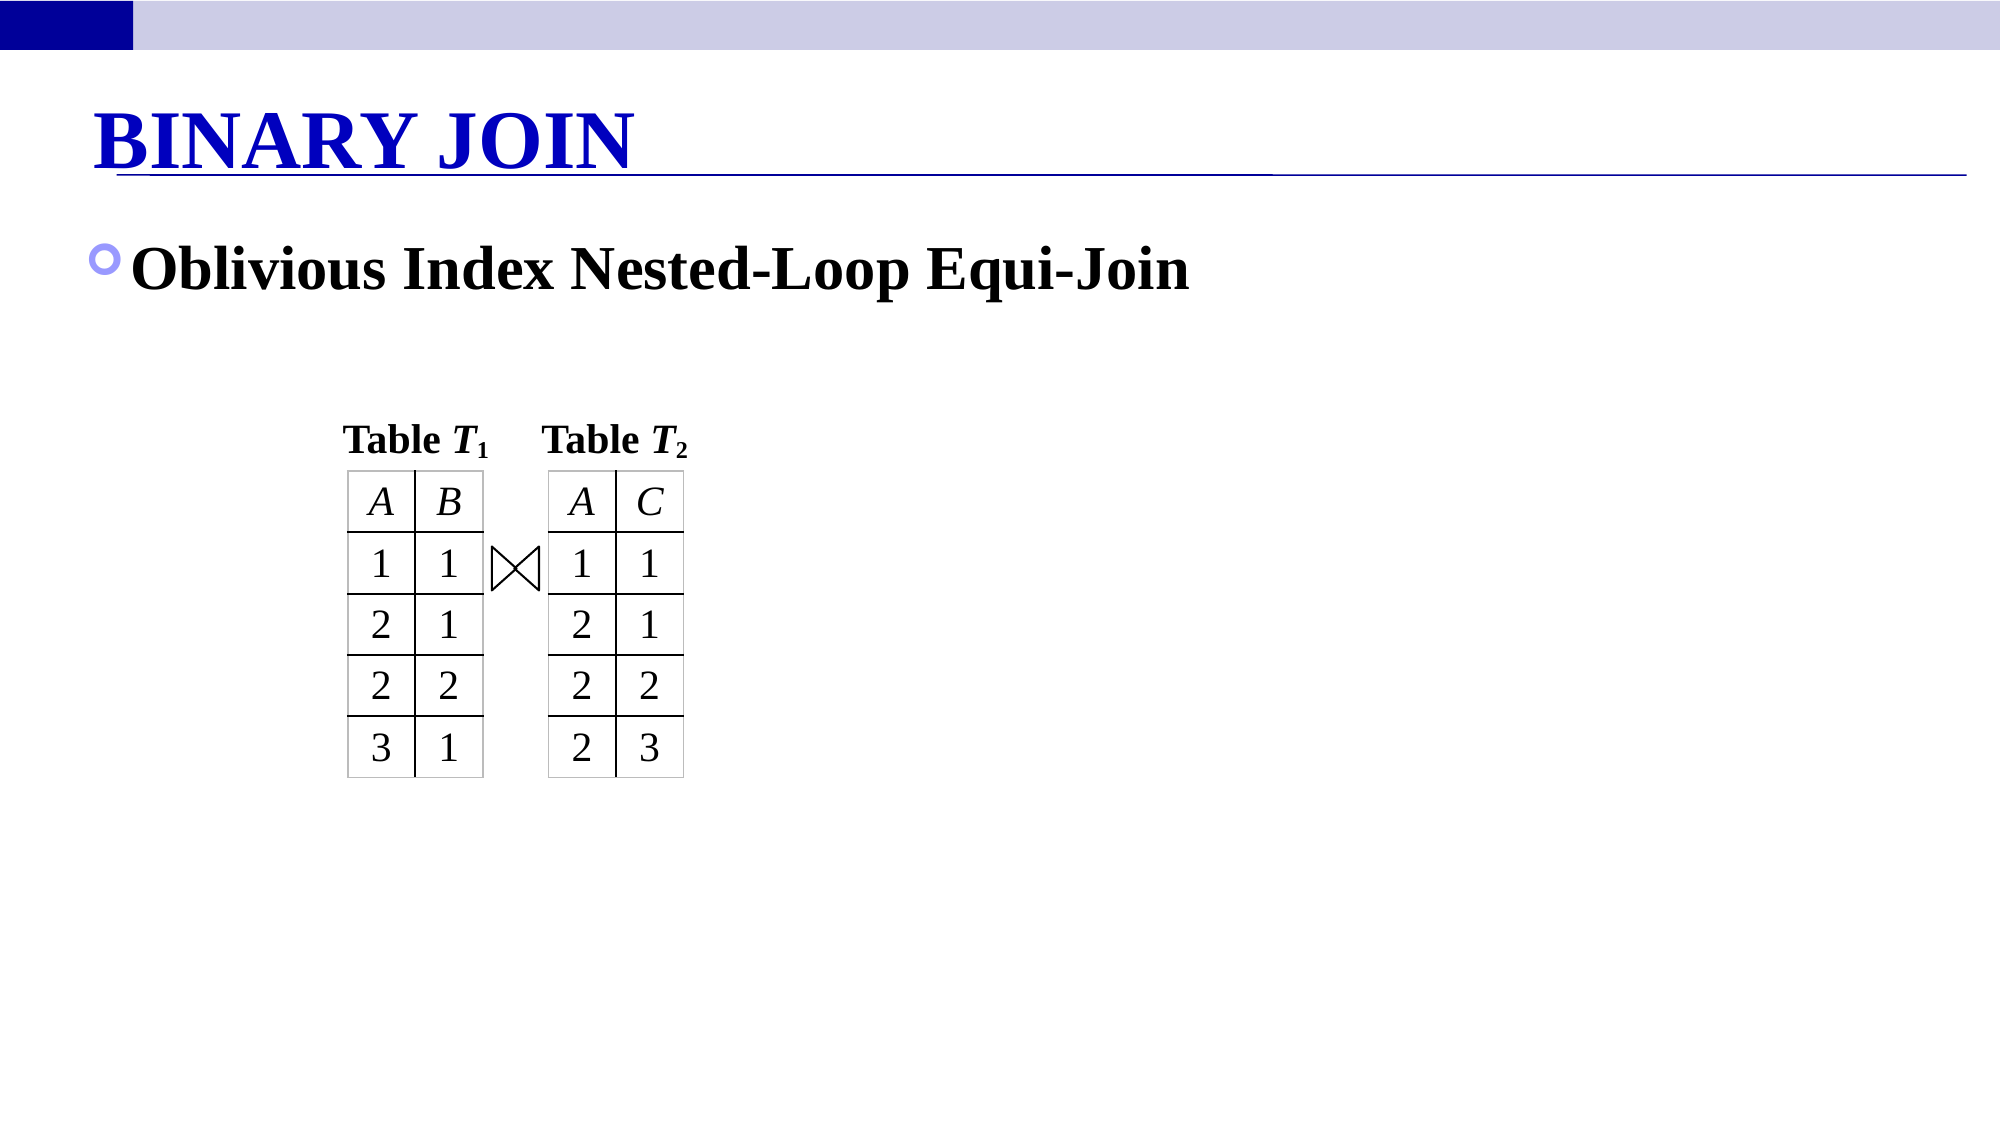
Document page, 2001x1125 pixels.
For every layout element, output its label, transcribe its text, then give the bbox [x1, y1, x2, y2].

table_header A [549, 472, 615, 531]
table_cell 1 [549, 533, 615, 593]
table_cell 2 [549, 595, 615, 654]
table_cell 2 [549, 656, 615, 715]
table_cell 2 [349, 656, 414, 715]
table_cell 1 [416, 533, 482, 593]
table_cell 2 [617, 656, 683, 715]
text_box Oblivious Index Nested-Loop Equi-Join [70, 219, 1867, 1043]
table_header B [416, 472, 482, 531]
table_cell 2 [349, 595, 414, 654]
table_cell 2 [416, 656, 482, 715]
table_header C [617, 472, 683, 531]
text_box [491, 546, 540, 591]
table_cell 1 [617, 595, 683, 654]
text_box Binary Join [79, 78, 1917, 189]
table_header A [349, 472, 414, 531]
table_cell 3 [349, 717, 414, 777]
table_cell 3 [617, 717, 683, 777]
text_box Table T2 [524, 404, 705, 471]
table_cell 1 [416, 717, 482, 777]
table_cell 1 [349, 533, 414, 593]
table_cell 2 [549, 717, 615, 777]
table_cell 1 [416, 595, 482, 654]
text_box Table T1 [325, 404, 507, 471]
table_cell 1 [617, 533, 683, 593]
